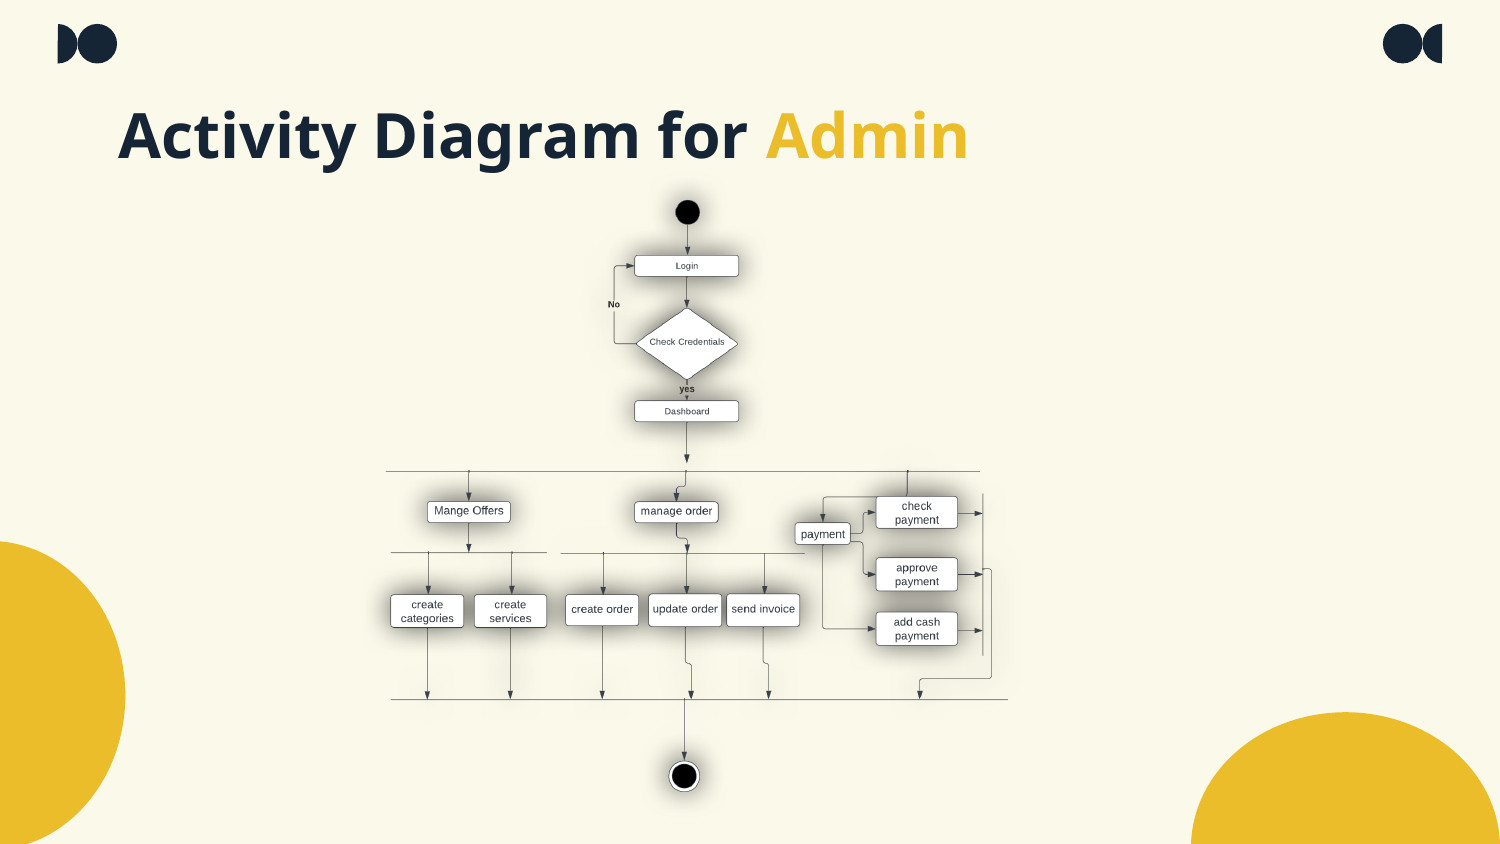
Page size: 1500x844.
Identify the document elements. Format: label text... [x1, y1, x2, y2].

title Activity Diagram for Admin [118, 86, 1382, 180]
picture [364, 179, 1029, 813]
